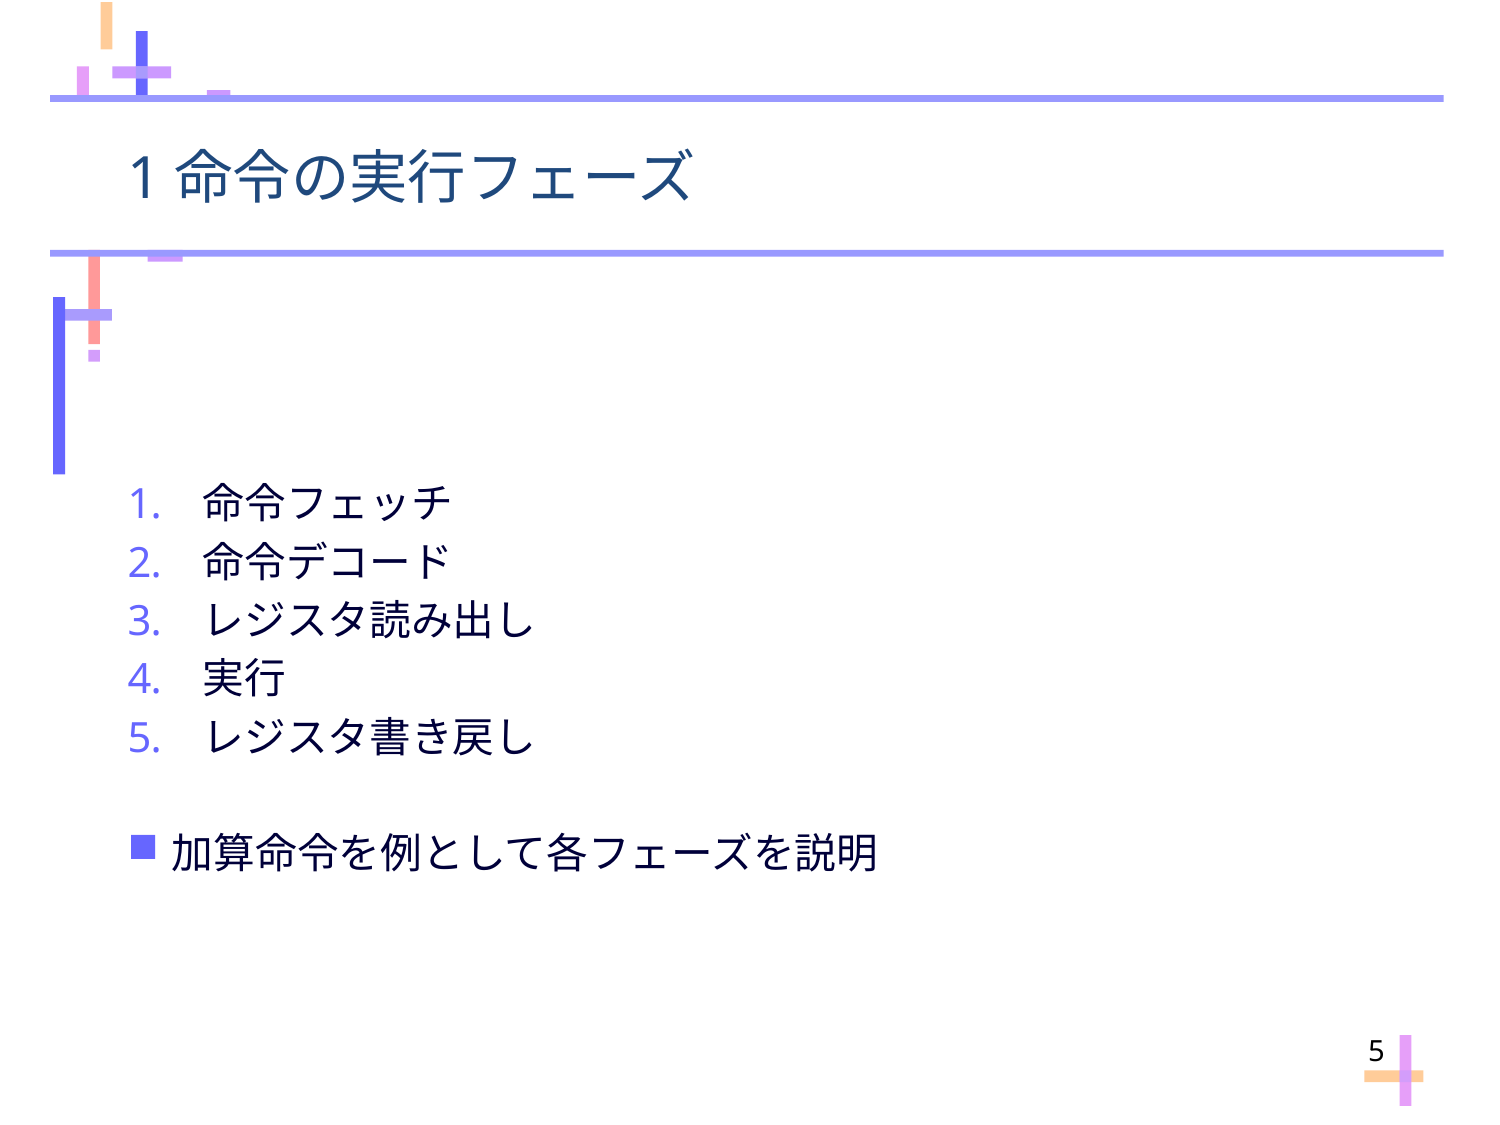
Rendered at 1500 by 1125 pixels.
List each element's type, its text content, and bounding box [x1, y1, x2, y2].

title 1命令の実行フェーズ [112, 99, 1388, 251]
list 命令フェッチ 命令デコード レジスタ読み出し 実行 レジスタ書き戻し 加算命令を例として各フェーズを説明 [112, 274, 1401, 1080]
slide_number 5 [1187, 1024, 1401, 1091]
